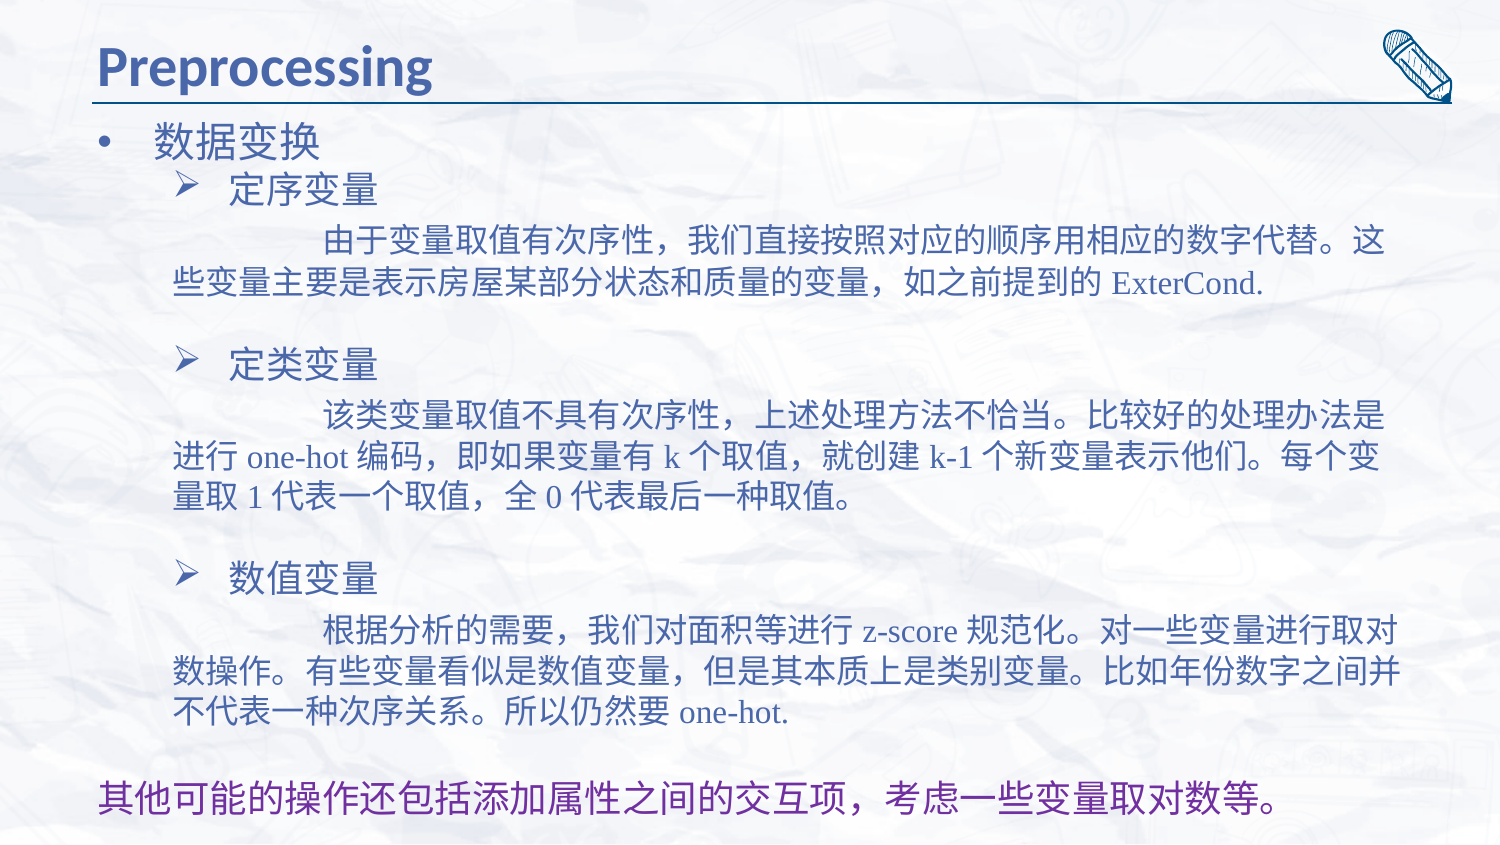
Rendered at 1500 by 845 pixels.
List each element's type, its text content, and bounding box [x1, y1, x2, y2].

text_box 数据变换 定序变量 由于变量取值有次序性，我们直接按照对应的顺序用相应的数字代替。这些变量主要是表示房屋某部分状态和质量的变量，如之前提到的ExterCond. 定类变量 该类变量取值不具有次序性，上述处理方法不恰当。比较好的处理办法是进行one-hot编码，即如果变量有k个取值，就创建k-1个新变量表示他们。每个变量取1代表一个取值，全0代表最后一种取值。 数值变量 根据分析的需要，我们对面积等进行z-score规范化。对一些变量进行取对数操作。有些变量看似是数值变量，但是其本质上是类别变量。比如年份数字之间并不代表一种次序关系。所以仍然要one-hot. 其他可能的操作还包括添加属性之间的交互项，考虑一些变量取对数等。 [82, 108, 1429, 828]
text_box Preprocessing [82, 20, 632, 106]
